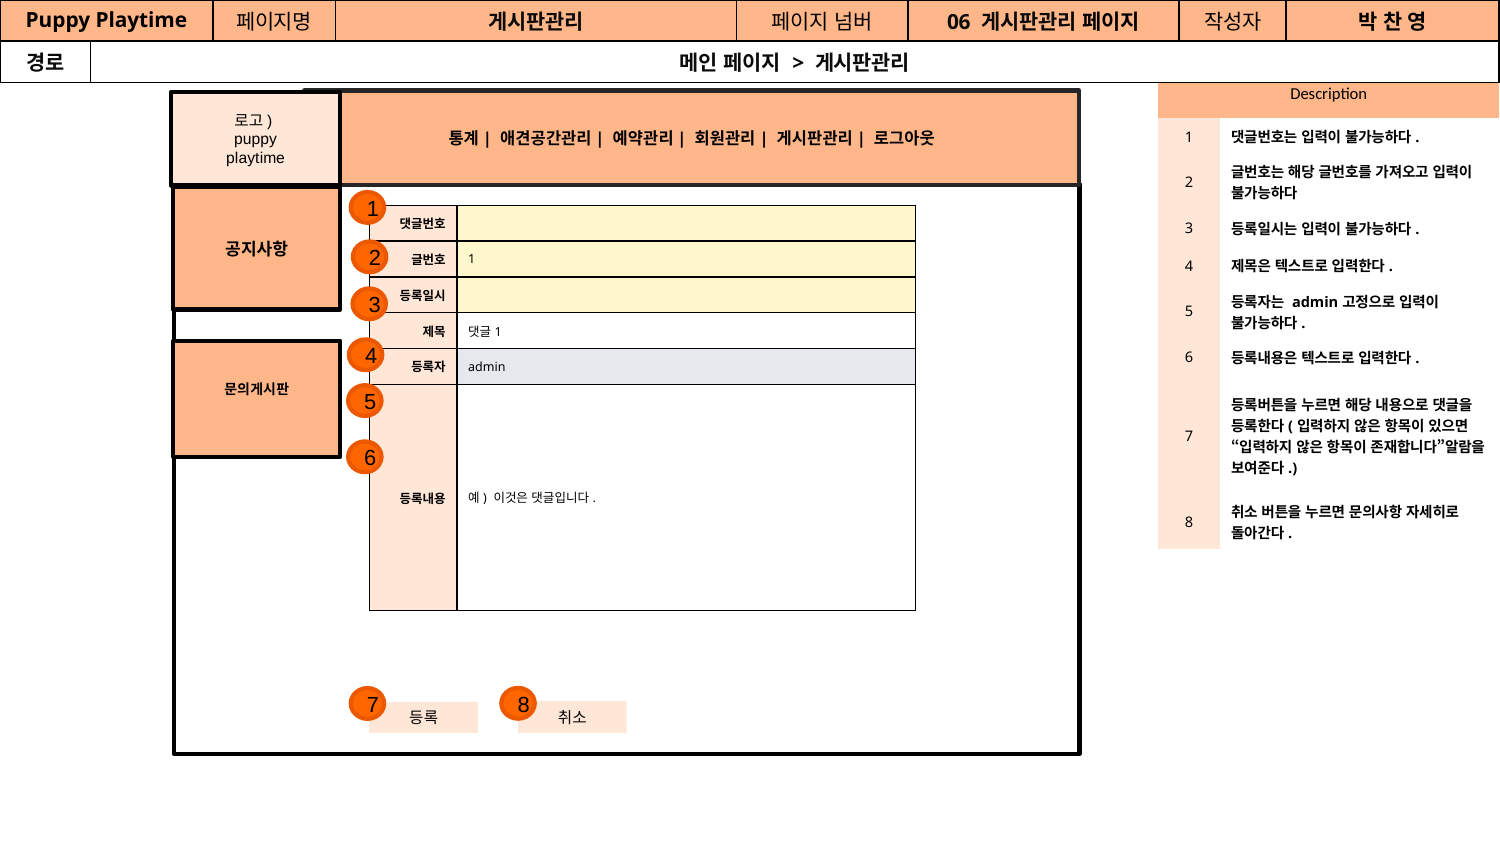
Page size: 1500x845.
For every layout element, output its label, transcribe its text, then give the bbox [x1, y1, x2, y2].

table_header 페이지 넘버 [737, 1, 907, 40]
table_header 페이지명 [214, 1, 335, 40]
table_cell 5 [1158, 284, 1220, 338]
table_cell 등록내용은 텍스트로 입력한다. [1220, 338, 1499, 376]
table_cell 등록자는 admin고정으로 입력이 불가능하다. [1220, 284, 1499, 338]
table_cell 4 [1158, 247, 1220, 284]
table_header Description [1158, 83, 1499, 118]
table_cell 글번호는 해당 글번호를 가져오고 입력이 불가능하다 [1220, 155, 1499, 209]
table_header 게시판관리 [336, 1, 736, 40]
table_cell 1 [1158, 118, 1220, 155]
table_cell 8 [1158, 495, 1220, 549]
table_header 06 게시판관리 페이지 [909, 1, 1178, 40]
table_cell 댓글번호는 입력이 불가능하다. [1220, 118, 1499, 155]
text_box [170, 90, 1081, 755]
table_header Puppy Playtime [1, 1, 212, 40]
table_cell 2 [1158, 155, 1220, 209]
table_header 작성자 [1180, 1, 1285, 40]
table_cell 경로 [1, 42, 90, 82]
table_cell 취소 버튼을 누르면 문의사항 자세히로 돌아간다. [1220, 495, 1499, 549]
table_cell 등록버튼을 누르면 해당 내용으로 댓글을 등록한다(입력하지 않은 항목이 있으면 “입력하지 않은 항목이 존재합니다”알람을 보여준다.) [1220, 376, 1499, 495]
table_cell 6 [1158, 338, 1220, 376]
table_cell 3 [1158, 209, 1220, 247]
table_cell 제목은 텍스트로 입력한다. [1220, 247, 1499, 284]
table_cell 등록일시는 입력이 불가능하다. [1220, 209, 1499, 247]
table_header 박 찬 영 [1287, 1, 1498, 40]
table_cell 메인 페이지 > 게시판관리 [91, 42, 1498, 82]
table_cell 7 [1158, 376, 1220, 495]
